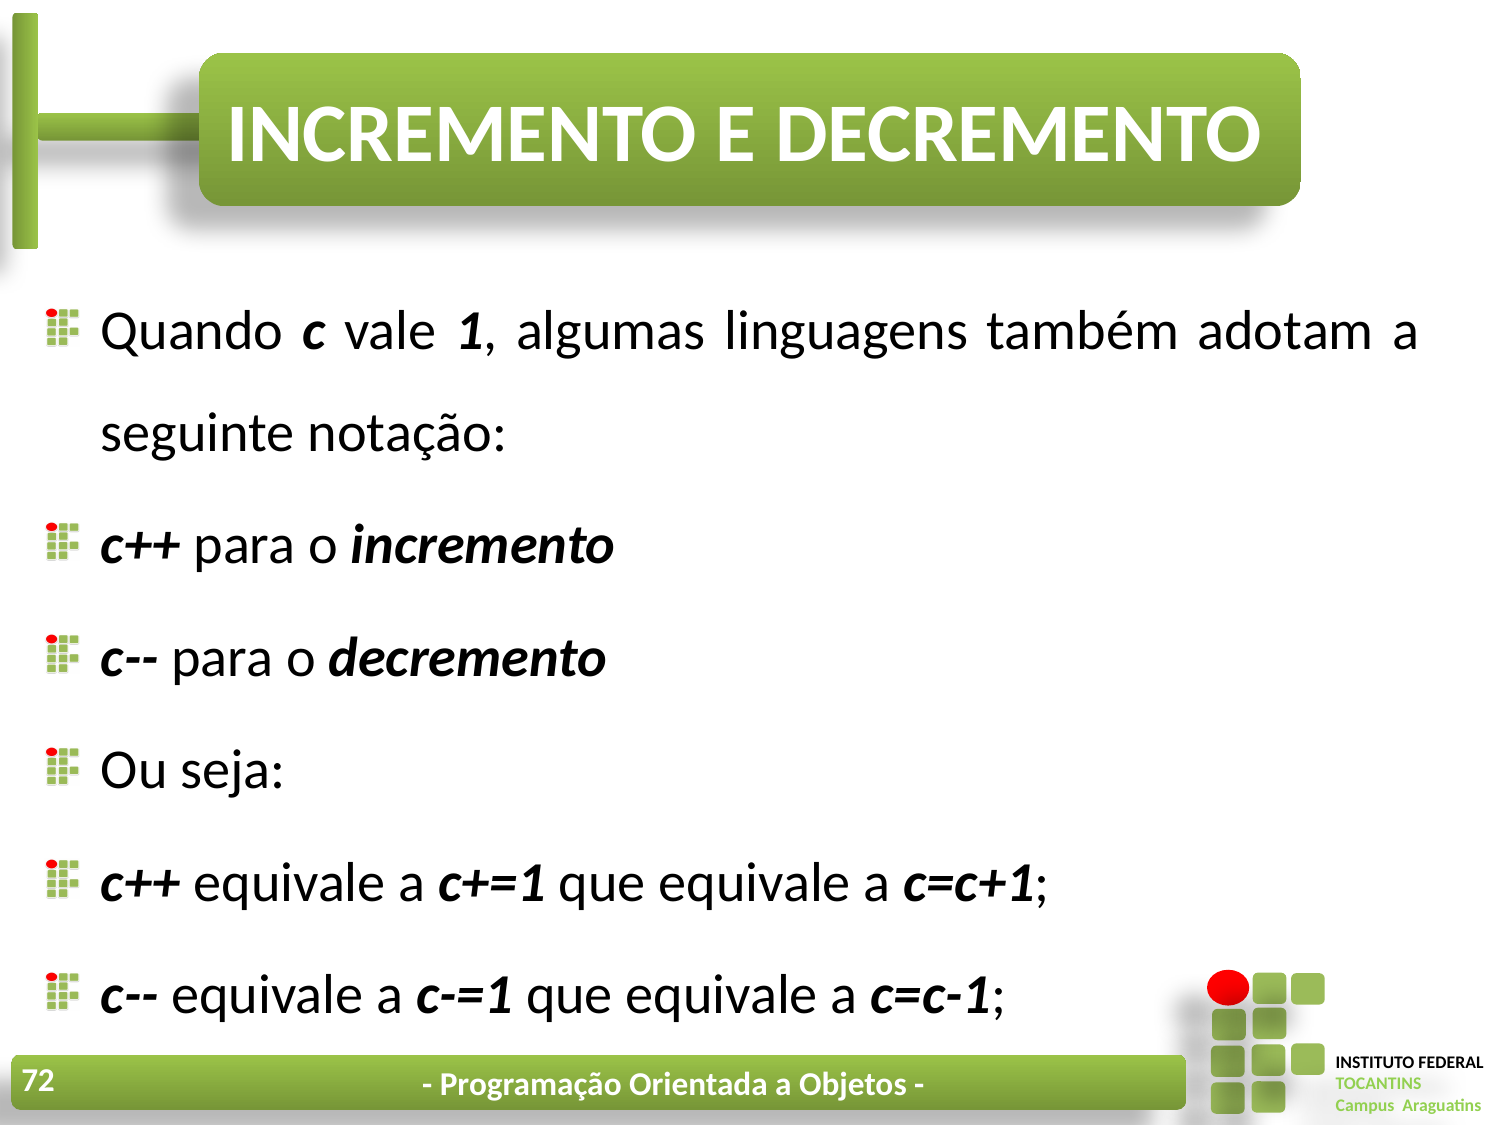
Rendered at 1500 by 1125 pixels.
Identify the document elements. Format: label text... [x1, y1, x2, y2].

picture [44, 971, 80, 1011]
picture [44, 307, 80, 347]
picture [44, 521, 80, 561]
picture [44, 746, 80, 786]
slide_number 72 [6, 1051, 89, 1112]
list Quando c vale 1, algumas linguagens também adotam a seguinte notação: c++ para o incremento c-- para o decremento Ou seja: c++ equivale a c+=1 que equivale a c=c+1; c-- equivale a c-=1 que equivale a c=c-1; [29, 252, 1436, 1024]
picture [44, 858, 80, 899]
picture [44, 633, 80, 674]
title Incremento e decremento [187, 45, 1301, 211]
